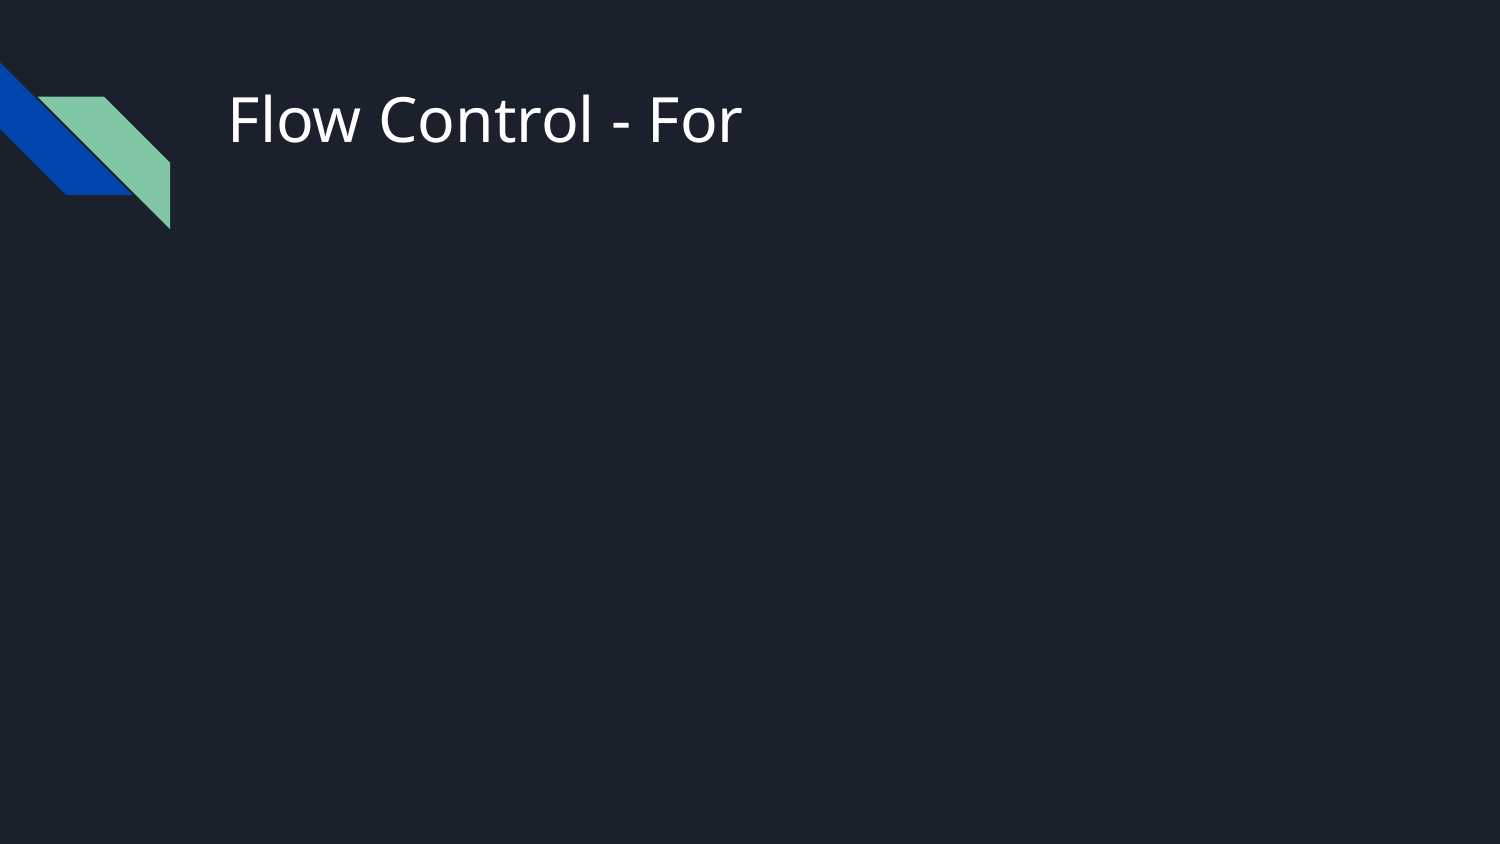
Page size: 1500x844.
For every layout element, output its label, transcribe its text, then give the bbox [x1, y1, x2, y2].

title Flow Control - For [212, 64, 1368, 215]
